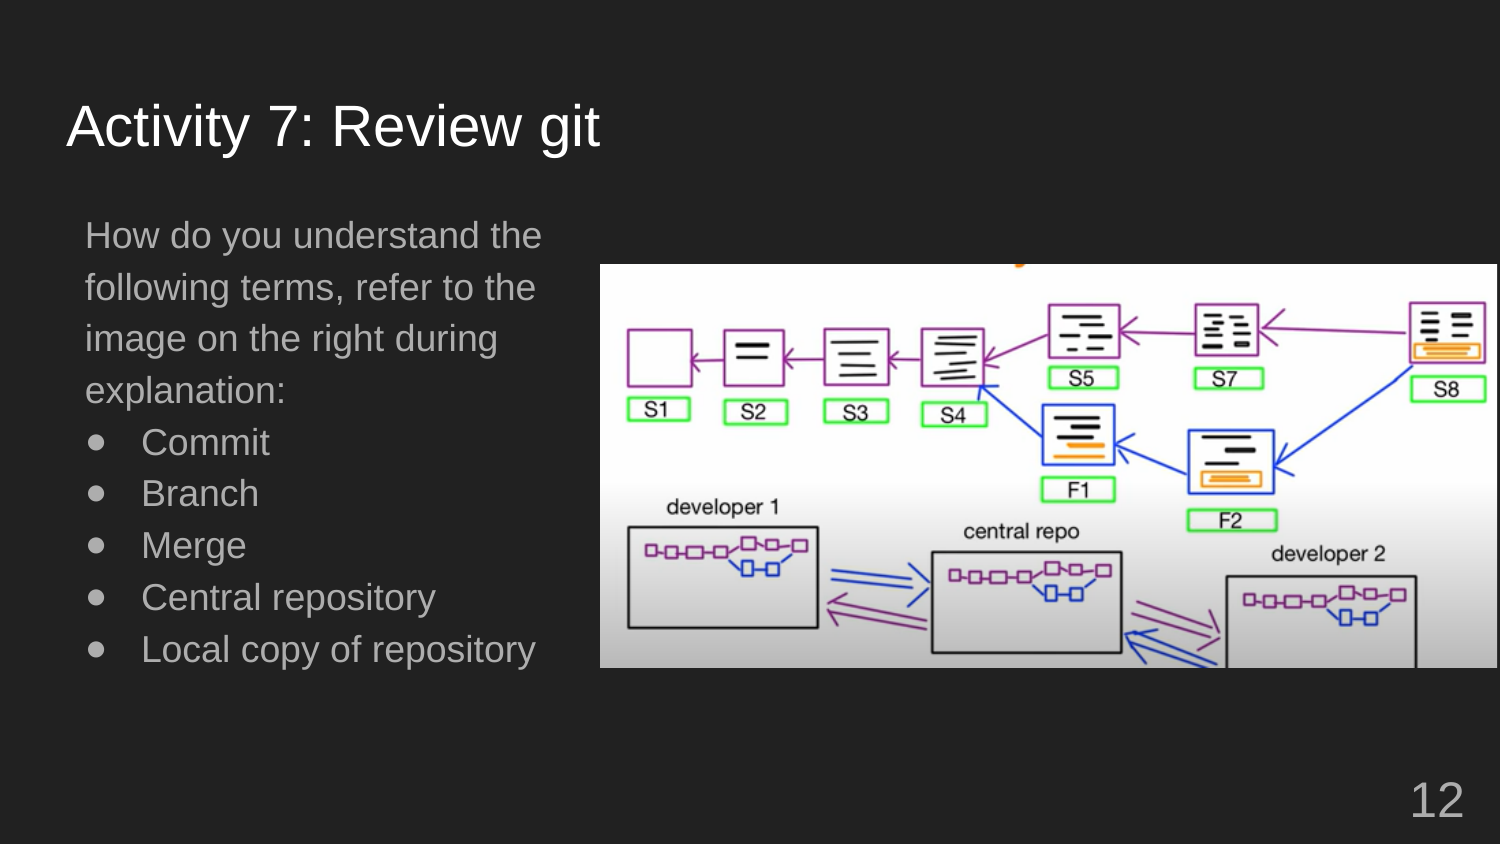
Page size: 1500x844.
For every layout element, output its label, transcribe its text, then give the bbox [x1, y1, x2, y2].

title Activity 7: Review git [51, 72, 1449, 167]
slide_number ‹#› [1389, 764, 1480, 830]
picture [599, 264, 1498, 668]
list How do you understand the following terms, refer to the image on the right during explanation: Commit Branch Merge Central repository Local copy of repository [51, 189, 600, 765]
